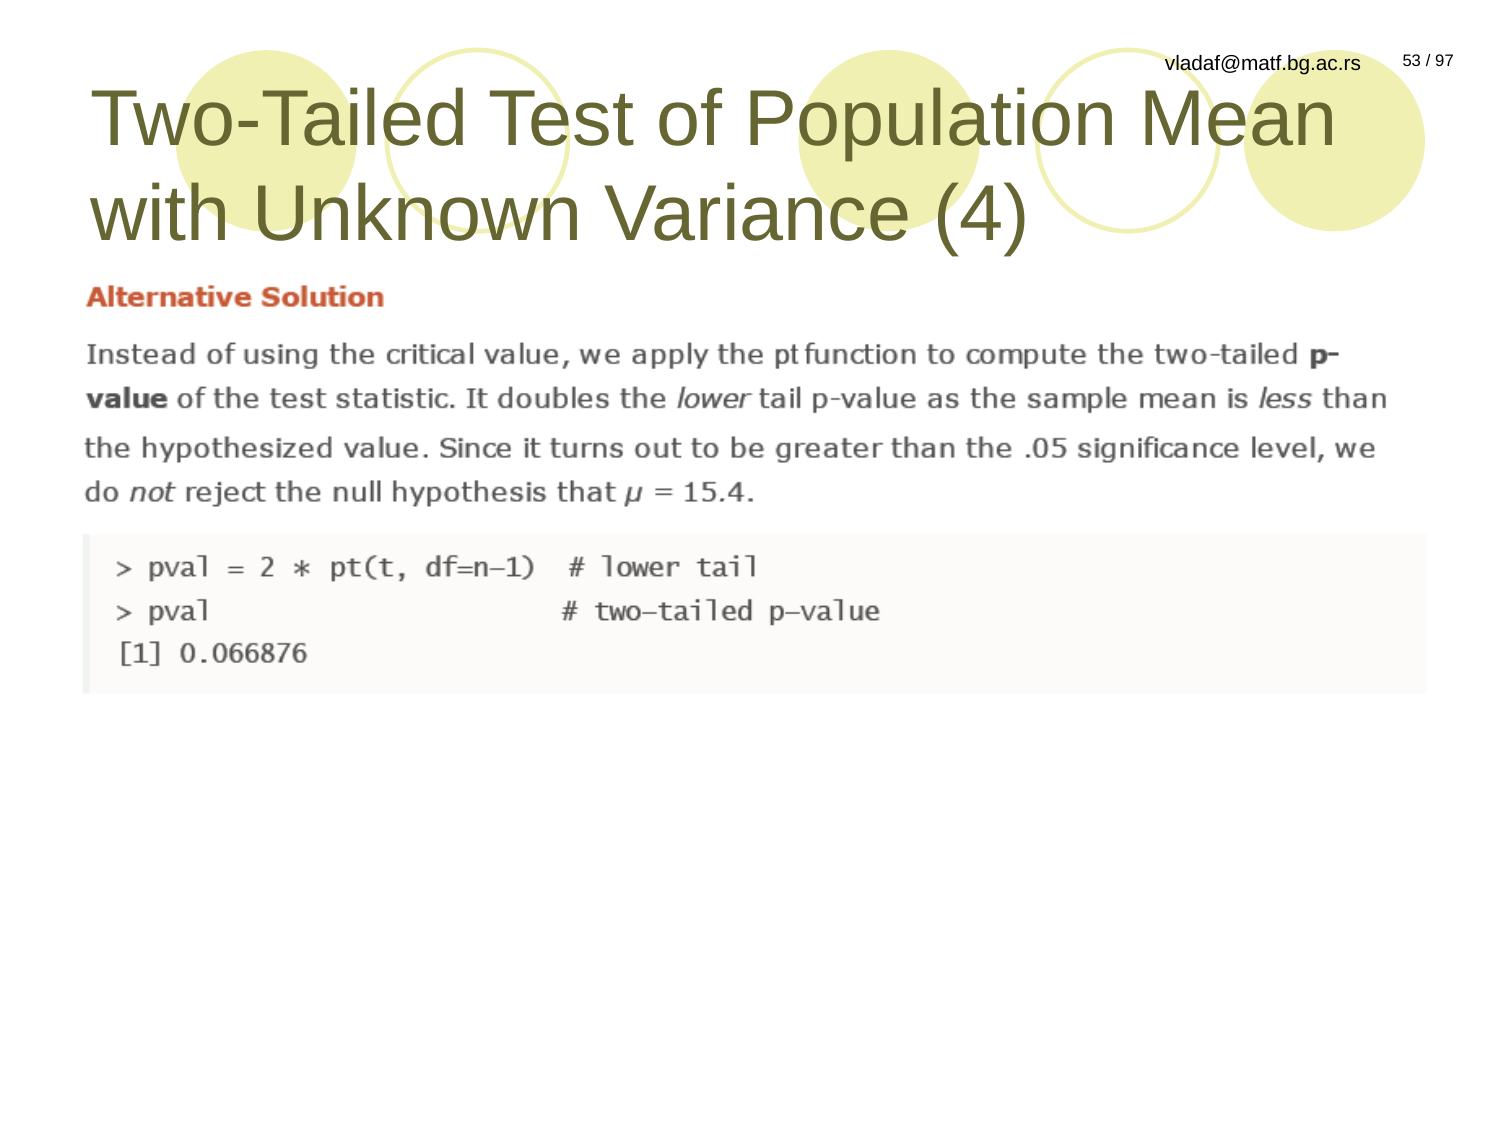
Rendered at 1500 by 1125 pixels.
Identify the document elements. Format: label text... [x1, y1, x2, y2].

picture [75, 271, 1430, 423]
picture [75, 426, 1434, 702]
title Two-Tailed Test of Population Mean with Unknown Variance (4) [75, 90, 1462, 233]
